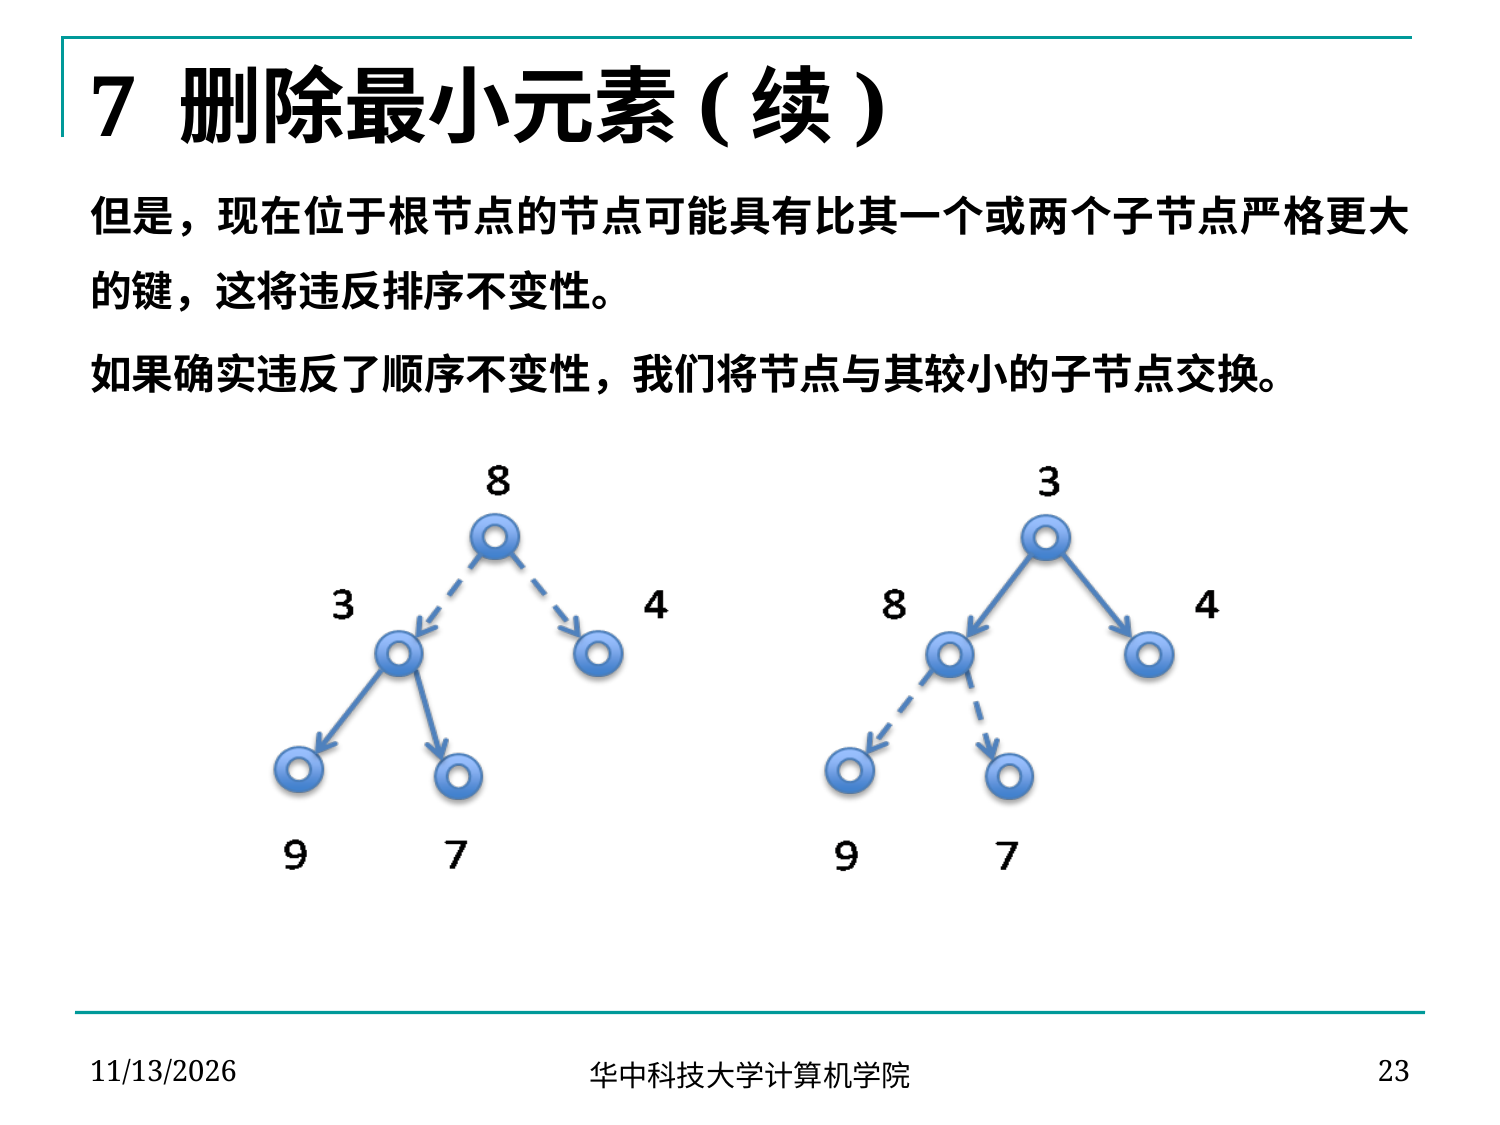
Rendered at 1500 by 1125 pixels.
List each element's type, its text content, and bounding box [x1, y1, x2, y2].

footer 华中科技大学计算机学院 [512, 1025, 988, 1100]
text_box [250, 437, 1250, 891]
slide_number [75, 1024, 425, 1100]
slide_number 23 [1074, 1024, 1425, 1100]
title 7 删除最小元素(续) [75, 45, 1425, 163]
list 但是，现在位于根节点的节点可能具有比其一个或两个子节点严格更大的键，这将违反排序不变性。 如果确实违反了顺序不变性，我们将节点与其较小的子节点交换。 [75, 163, 1425, 1000]
